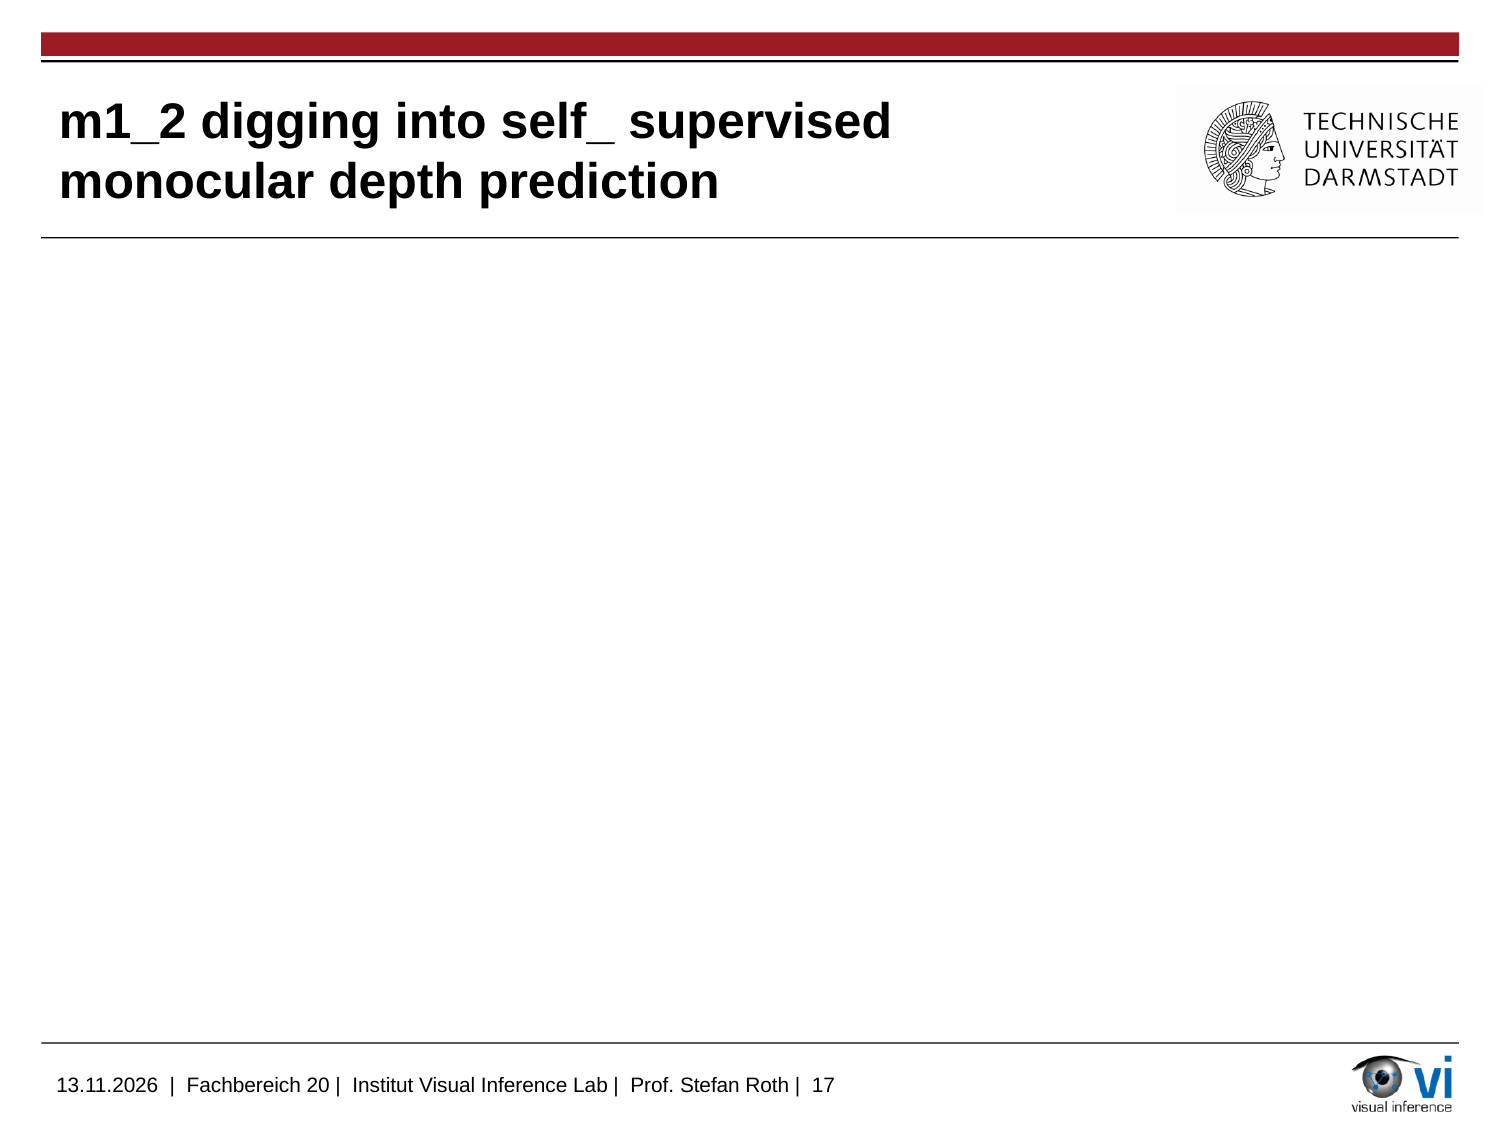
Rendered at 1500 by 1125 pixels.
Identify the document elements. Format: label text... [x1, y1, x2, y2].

picture [1175, 84, 1483, 214]
picture [1351, 1055, 1500, 1112]
title m1_2 digging into self_ supervised monocular depth prediction [58, 79, 1149, 218]
